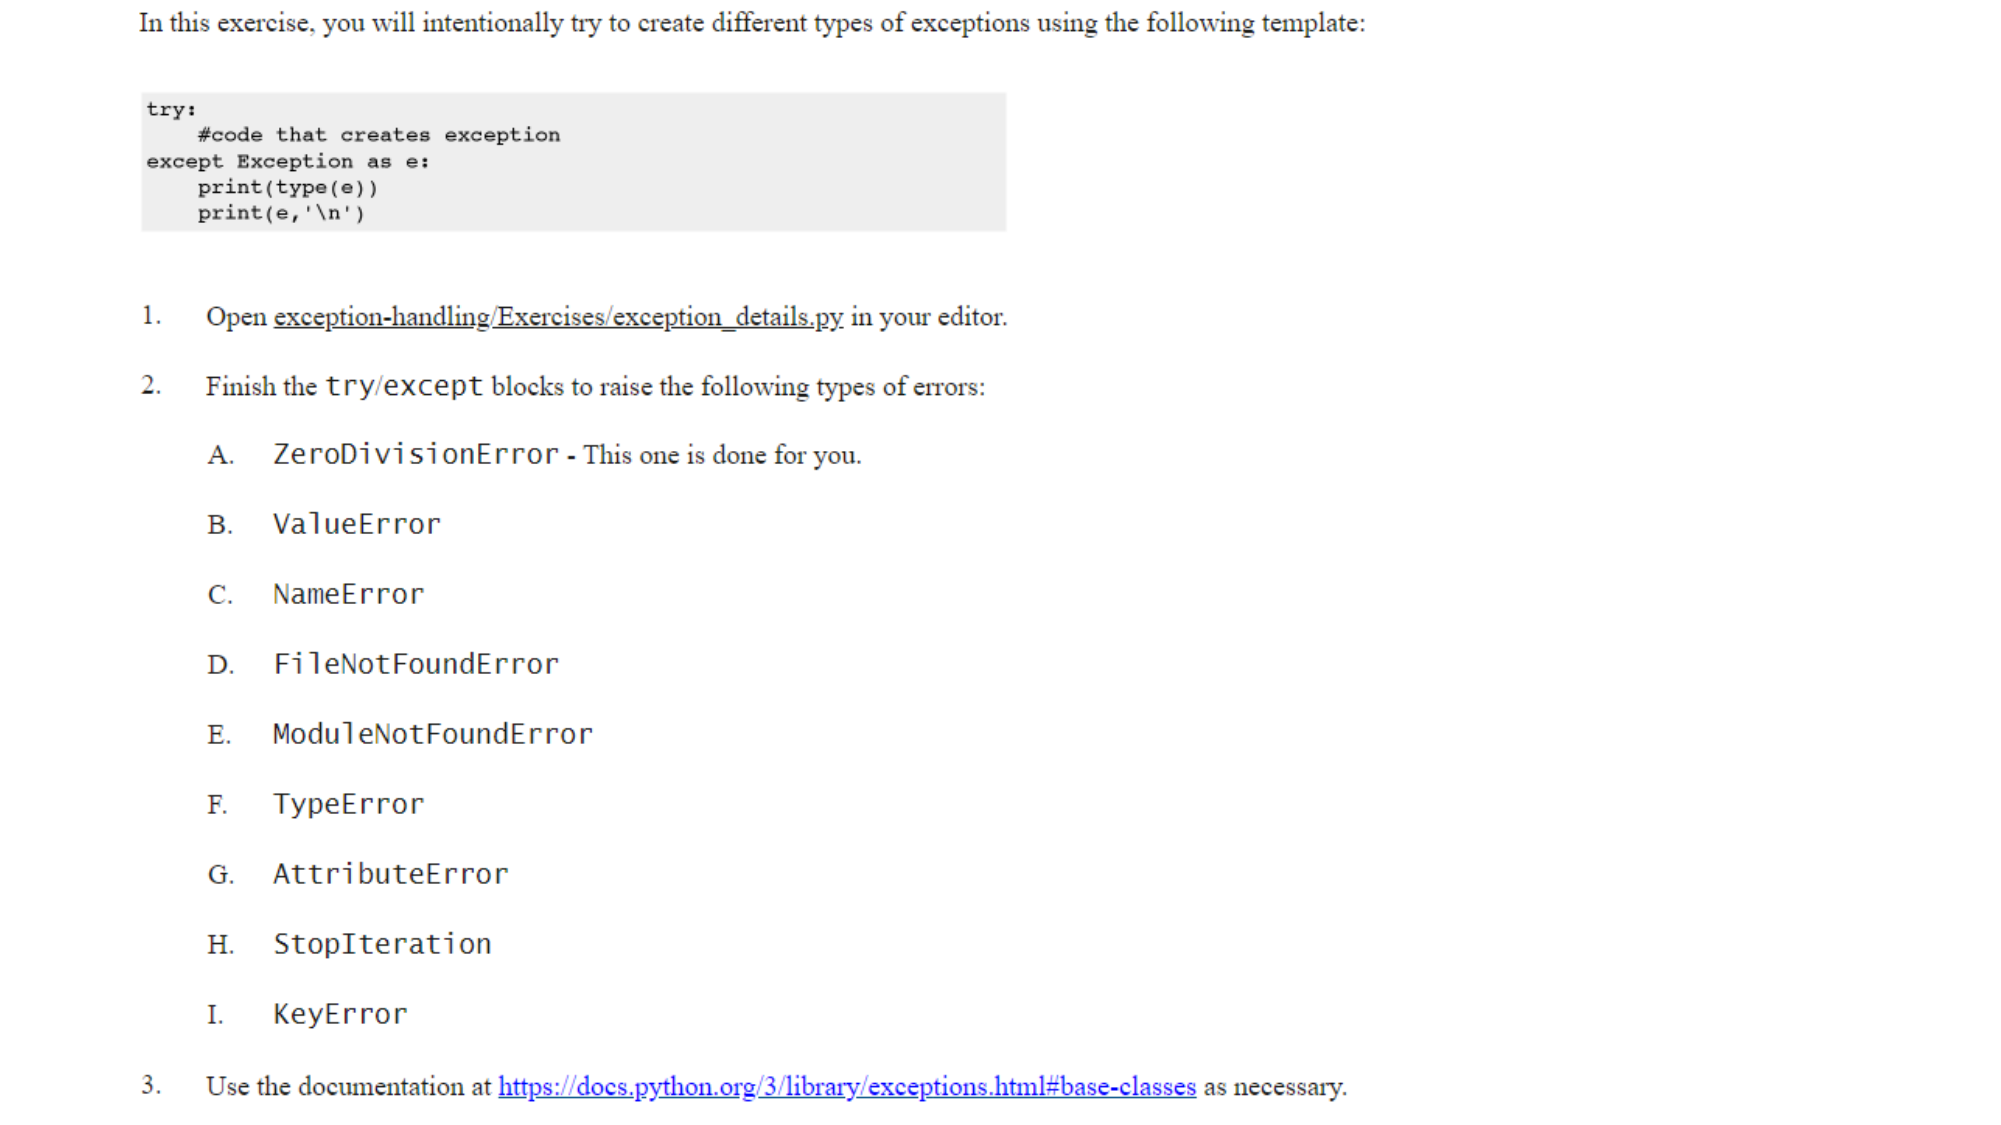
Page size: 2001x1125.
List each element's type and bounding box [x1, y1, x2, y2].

picture [121, 0, 1396, 1125]
